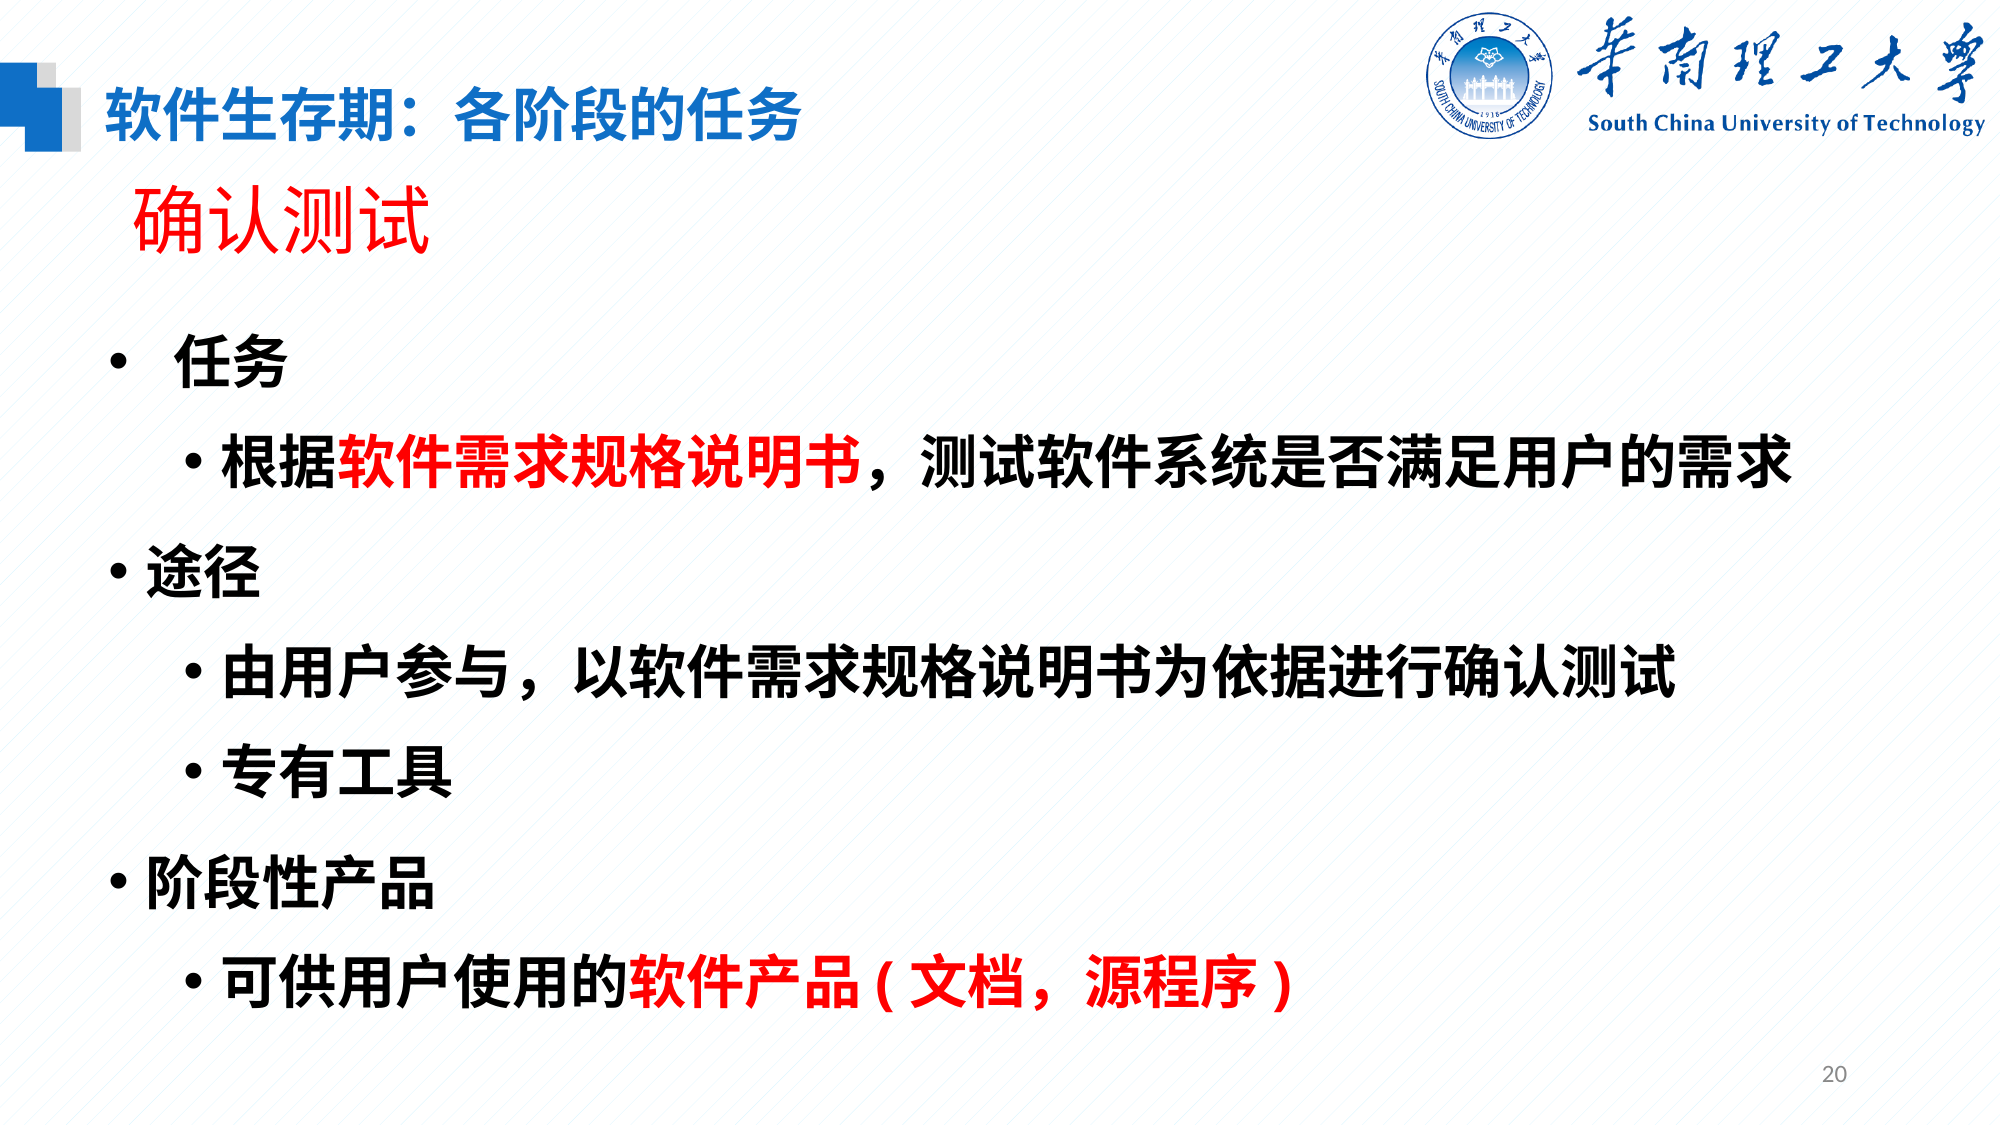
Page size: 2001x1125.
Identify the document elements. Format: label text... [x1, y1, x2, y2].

title 确认测试 [116, 156, 591, 292]
slide_number 20 [1412, 1042, 1863, 1103]
picture [1426, 12, 1985, 139]
list 任务 根据软件需求规格说明书，测试软件系统是否满足用户的需求 途径 由用户参与，以软件需求规格说明书为依据进行确认测试 专有工具 阶段性产品 可供用户使用的软件产品(文档，源程序) [93, 310, 1961, 1026]
text_box 软件生存期：各阶段的任务 [89, 70, 1027, 156]
